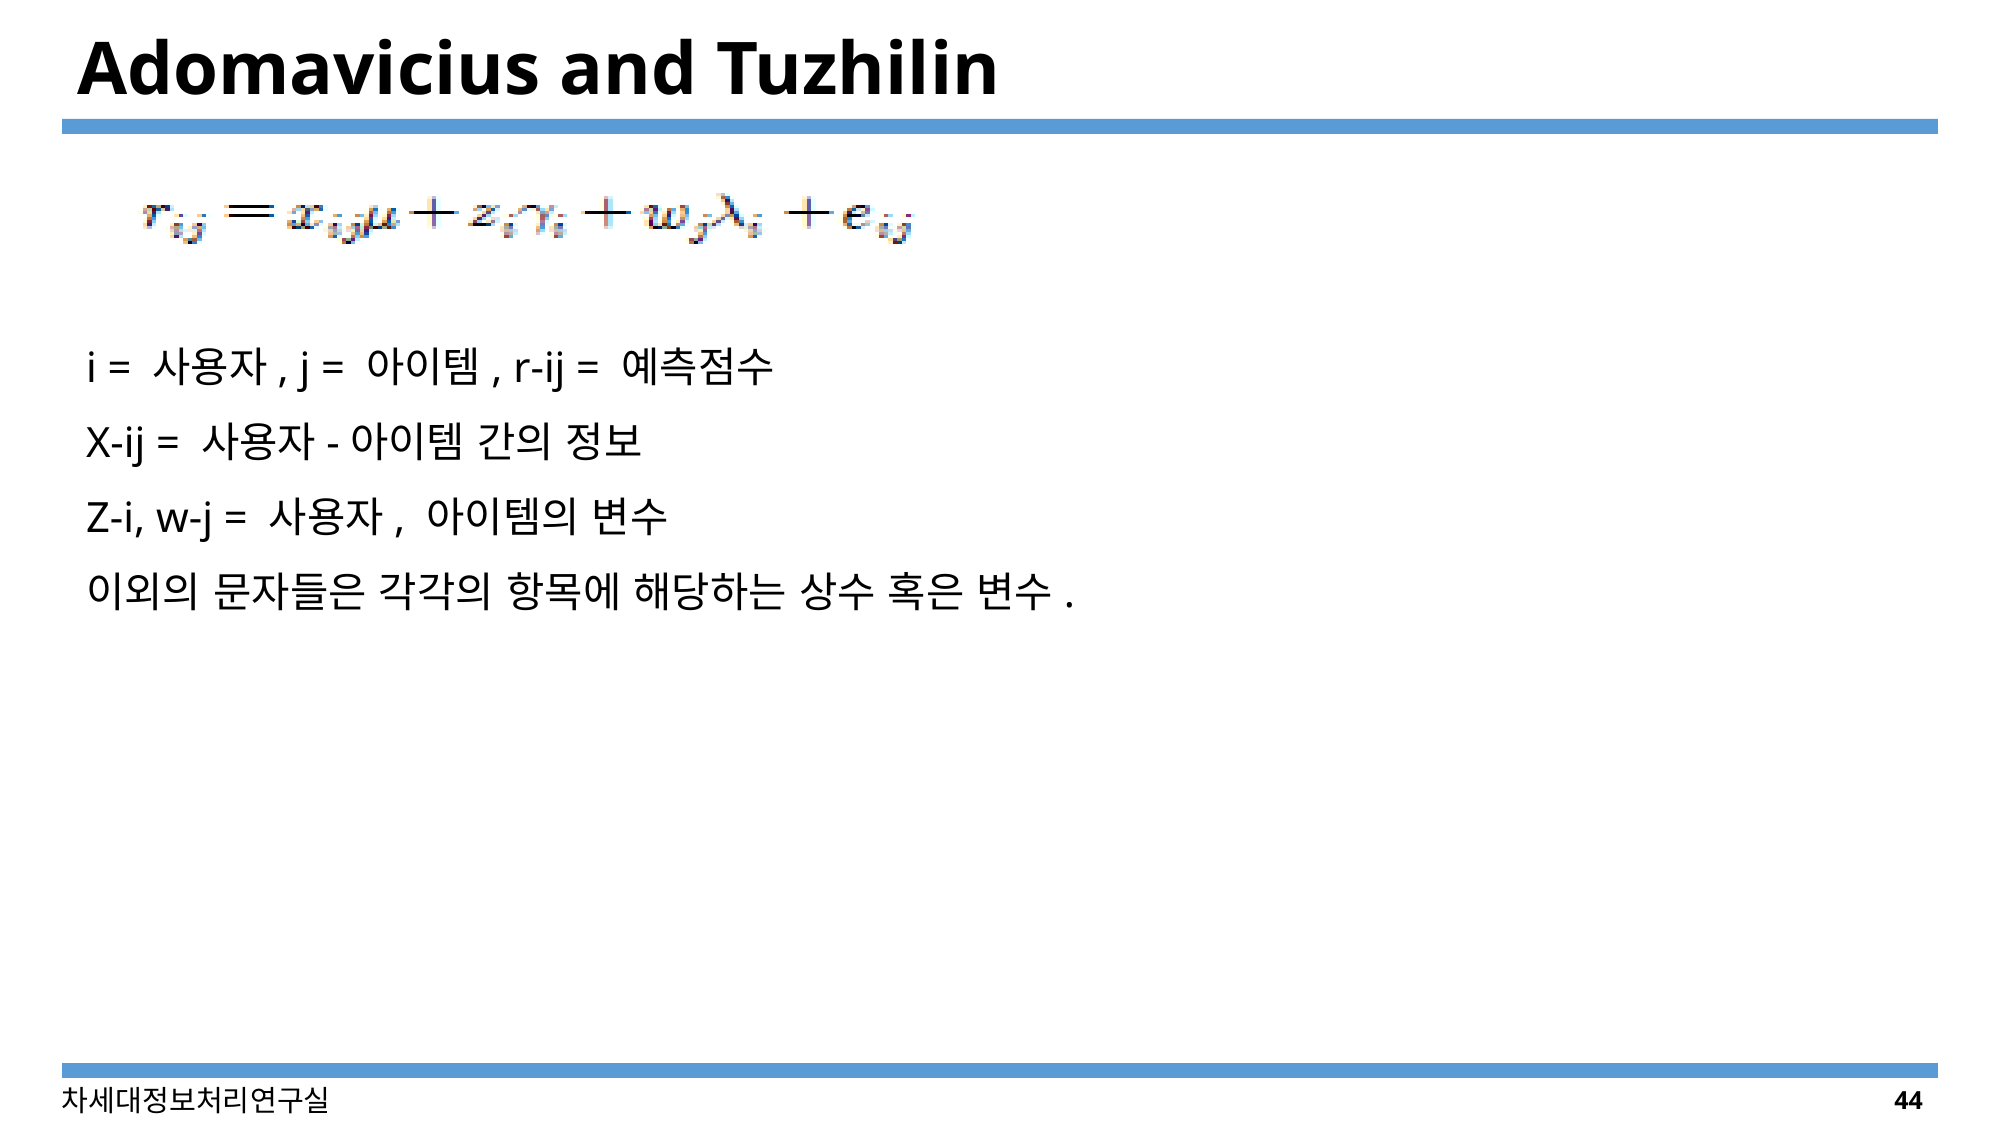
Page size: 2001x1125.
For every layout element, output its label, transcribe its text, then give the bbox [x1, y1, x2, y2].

title Adomavicius and Tuzhilin [62, 24, 1564, 118]
text_box i = 사용자, j = 아이템, r-ij = 예측점수 X-ij = 사용자-아이템 간의 정보 Z-i, w-j = 사용자, 아이템의 변수 이외의 문자들은 각각의 항목에 해당하는 상수 혹은 변수. [71, 308, 1882, 624]
picture [62, 163, 1006, 293]
slide_number 44 [1487, 1079, 1938, 1125]
